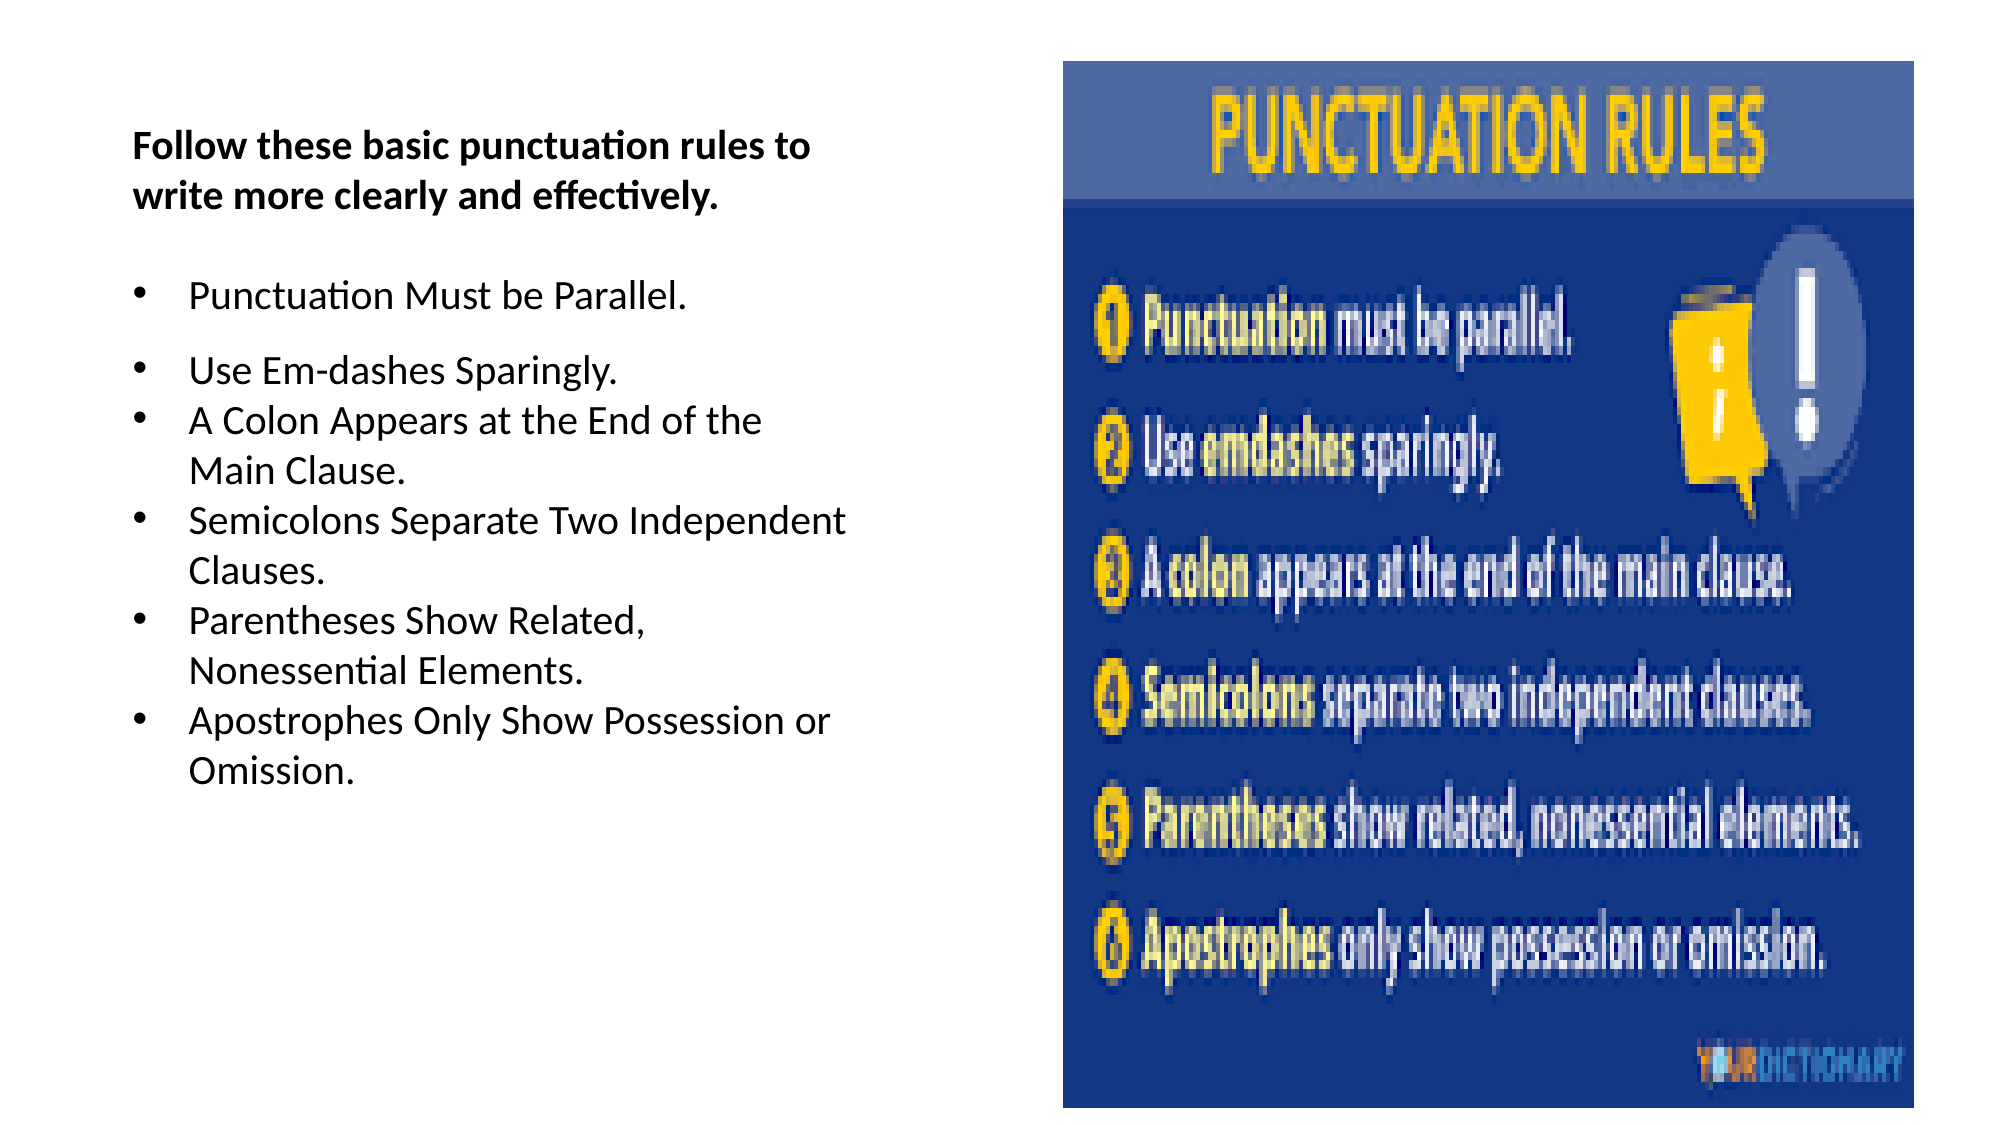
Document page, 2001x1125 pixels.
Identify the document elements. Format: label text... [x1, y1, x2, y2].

text_box Follow these basic punctuation rules to write more clearly and effectively. Punctuation Must be Parallel. Use Em-dashes Sparingly. A Colon Appears at the End of the Main Clause. Semicolons Separate Two Independent Clauses. Parentheses Show Related, Nonessential Elements. Apostrophes Only Show Possession or Omission. [117, 110, 870, 851]
picture [1063, 61, 1914, 1108]
